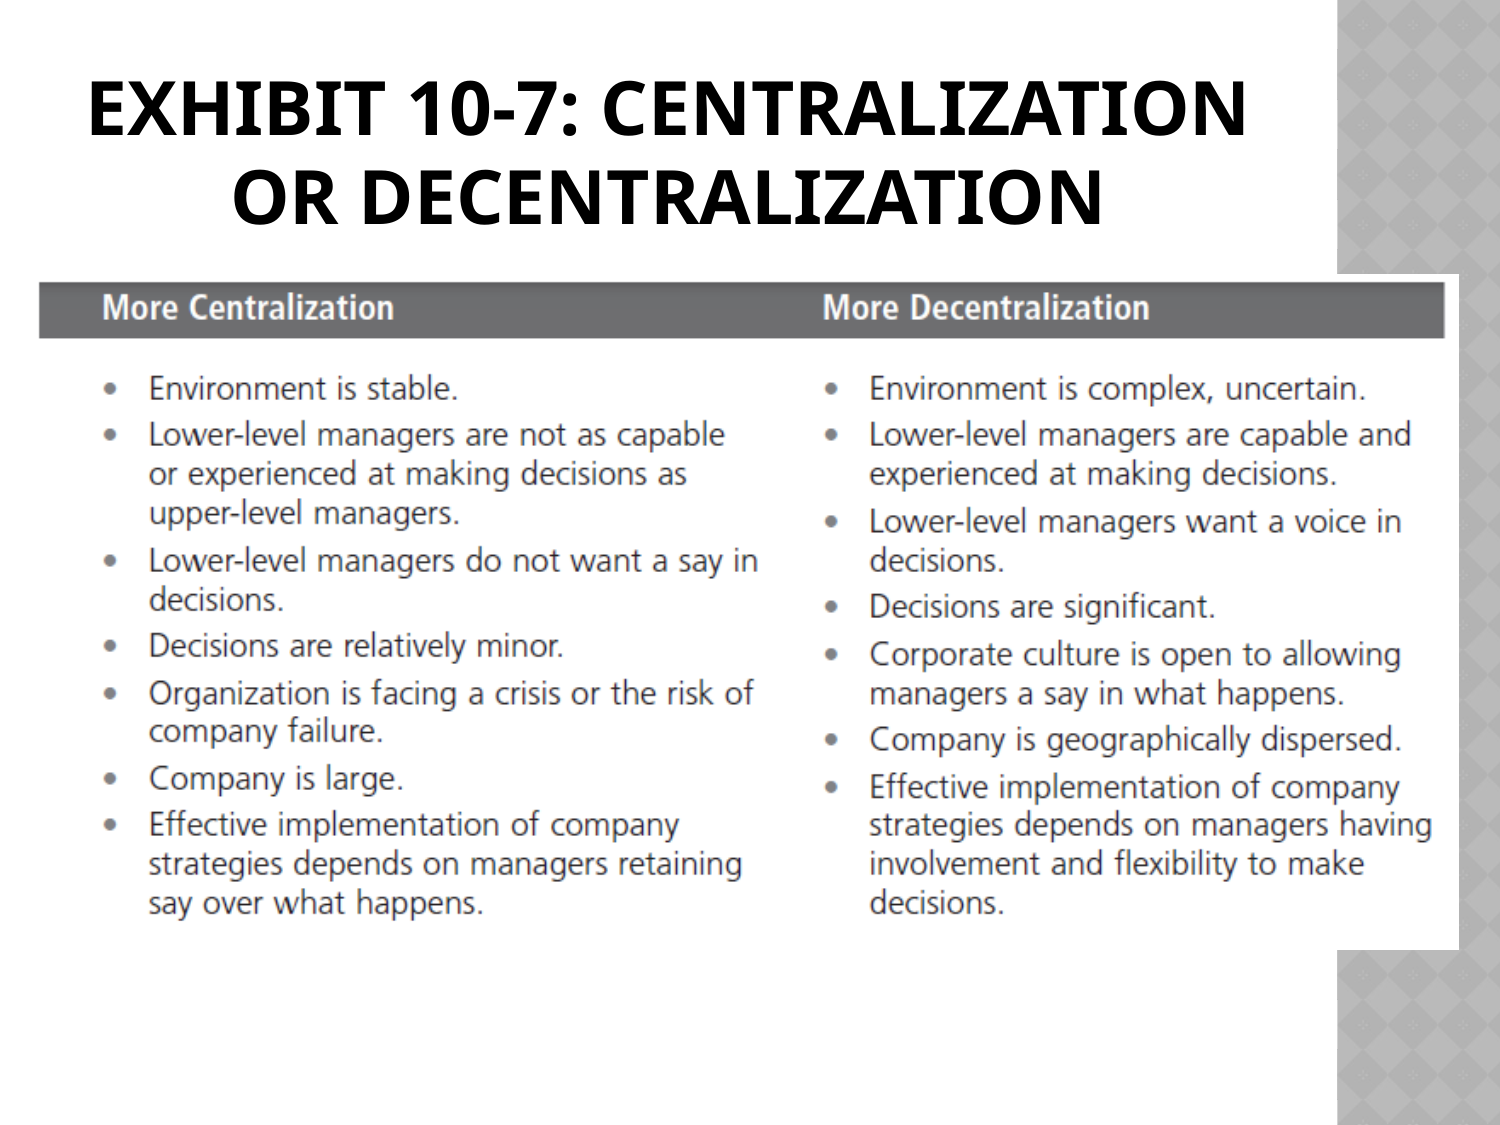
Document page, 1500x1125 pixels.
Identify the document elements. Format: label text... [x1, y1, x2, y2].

title Exhibit 10-7: Centralization or Decentralization [75, 52, 1263, 240]
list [31, 274, 1459, 951]
